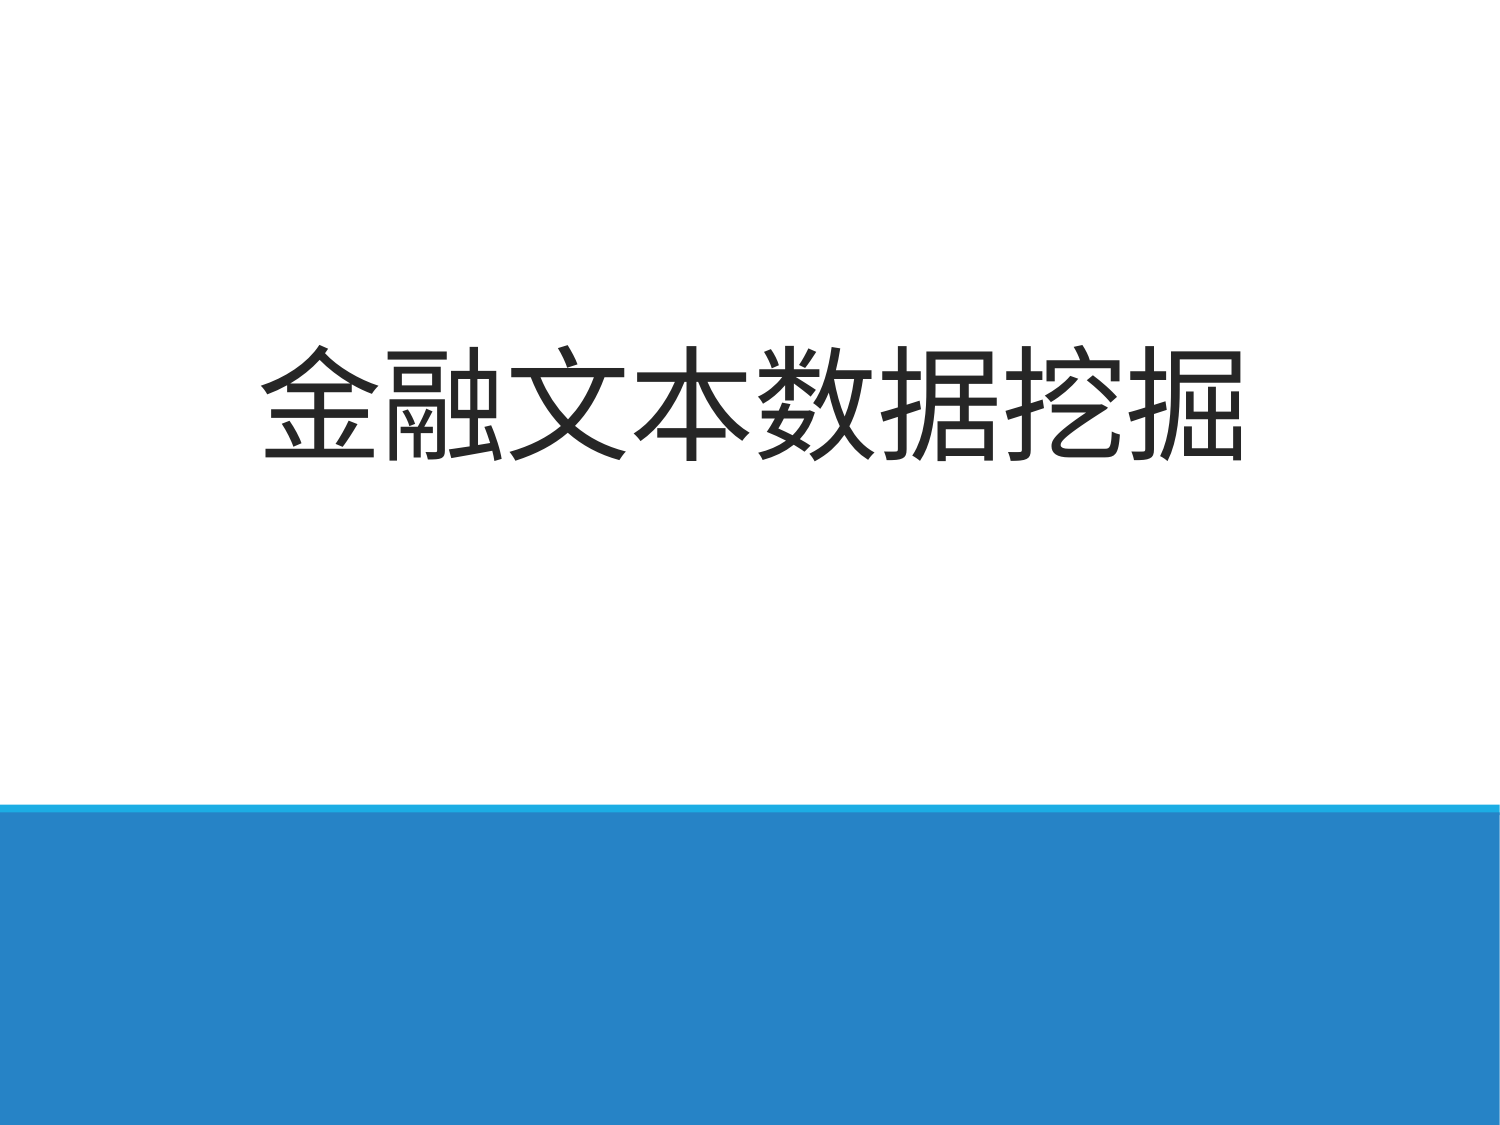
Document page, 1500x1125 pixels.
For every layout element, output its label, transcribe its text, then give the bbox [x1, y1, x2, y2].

text_box [0, 0, 1500, 803]
text_box [0, 811, 1500, 1125]
title 金融文本数据挖掘 [135, 331, 1373, 485]
text_box [0, 803, 1500, 811]
